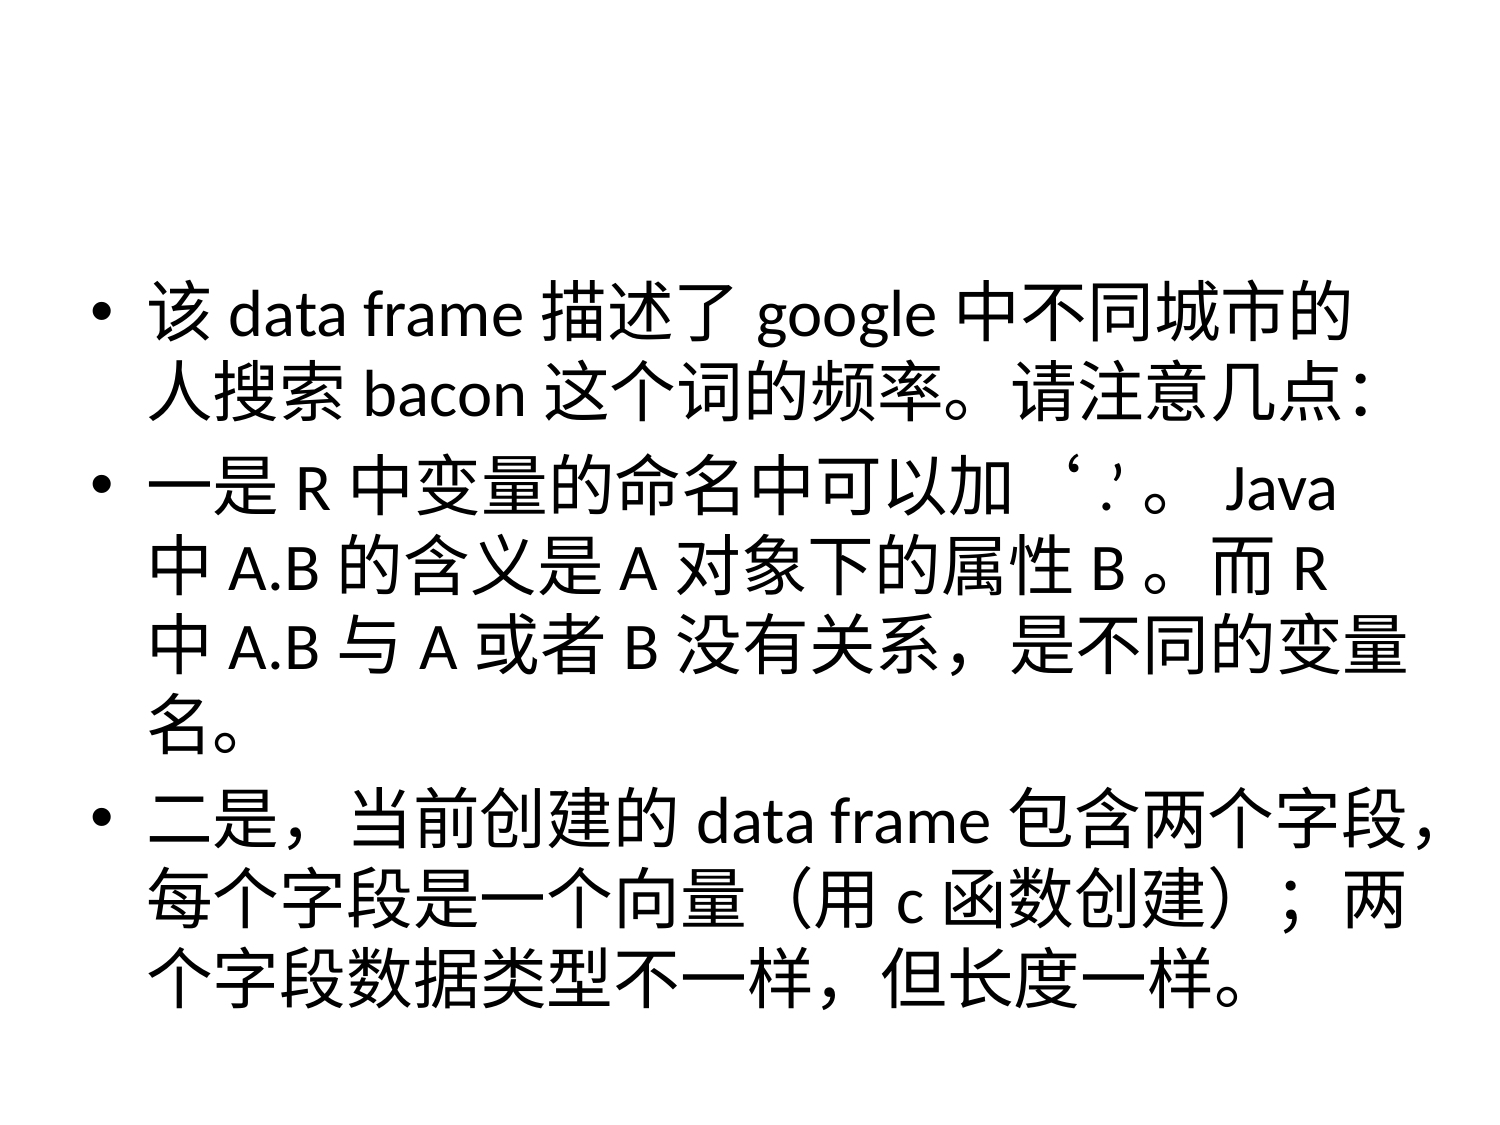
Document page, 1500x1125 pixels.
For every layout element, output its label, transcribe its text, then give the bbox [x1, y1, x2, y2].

list 该data frame描述了google中不同城市的人搜索bacon这个词的频率。请注意几点： 一是R中变量的命名中可以加‘.’。Java中A.B的含义是A对象下的属性B。而R中A.B与A或者B没有关系，是不同的变量名。 二是，当前创建的data frame包含两个字段，每个字段是一个向量（用c函数创建）；两个字段数据类型不一样，但长度一样。 [75, 262, 1425, 1005]
